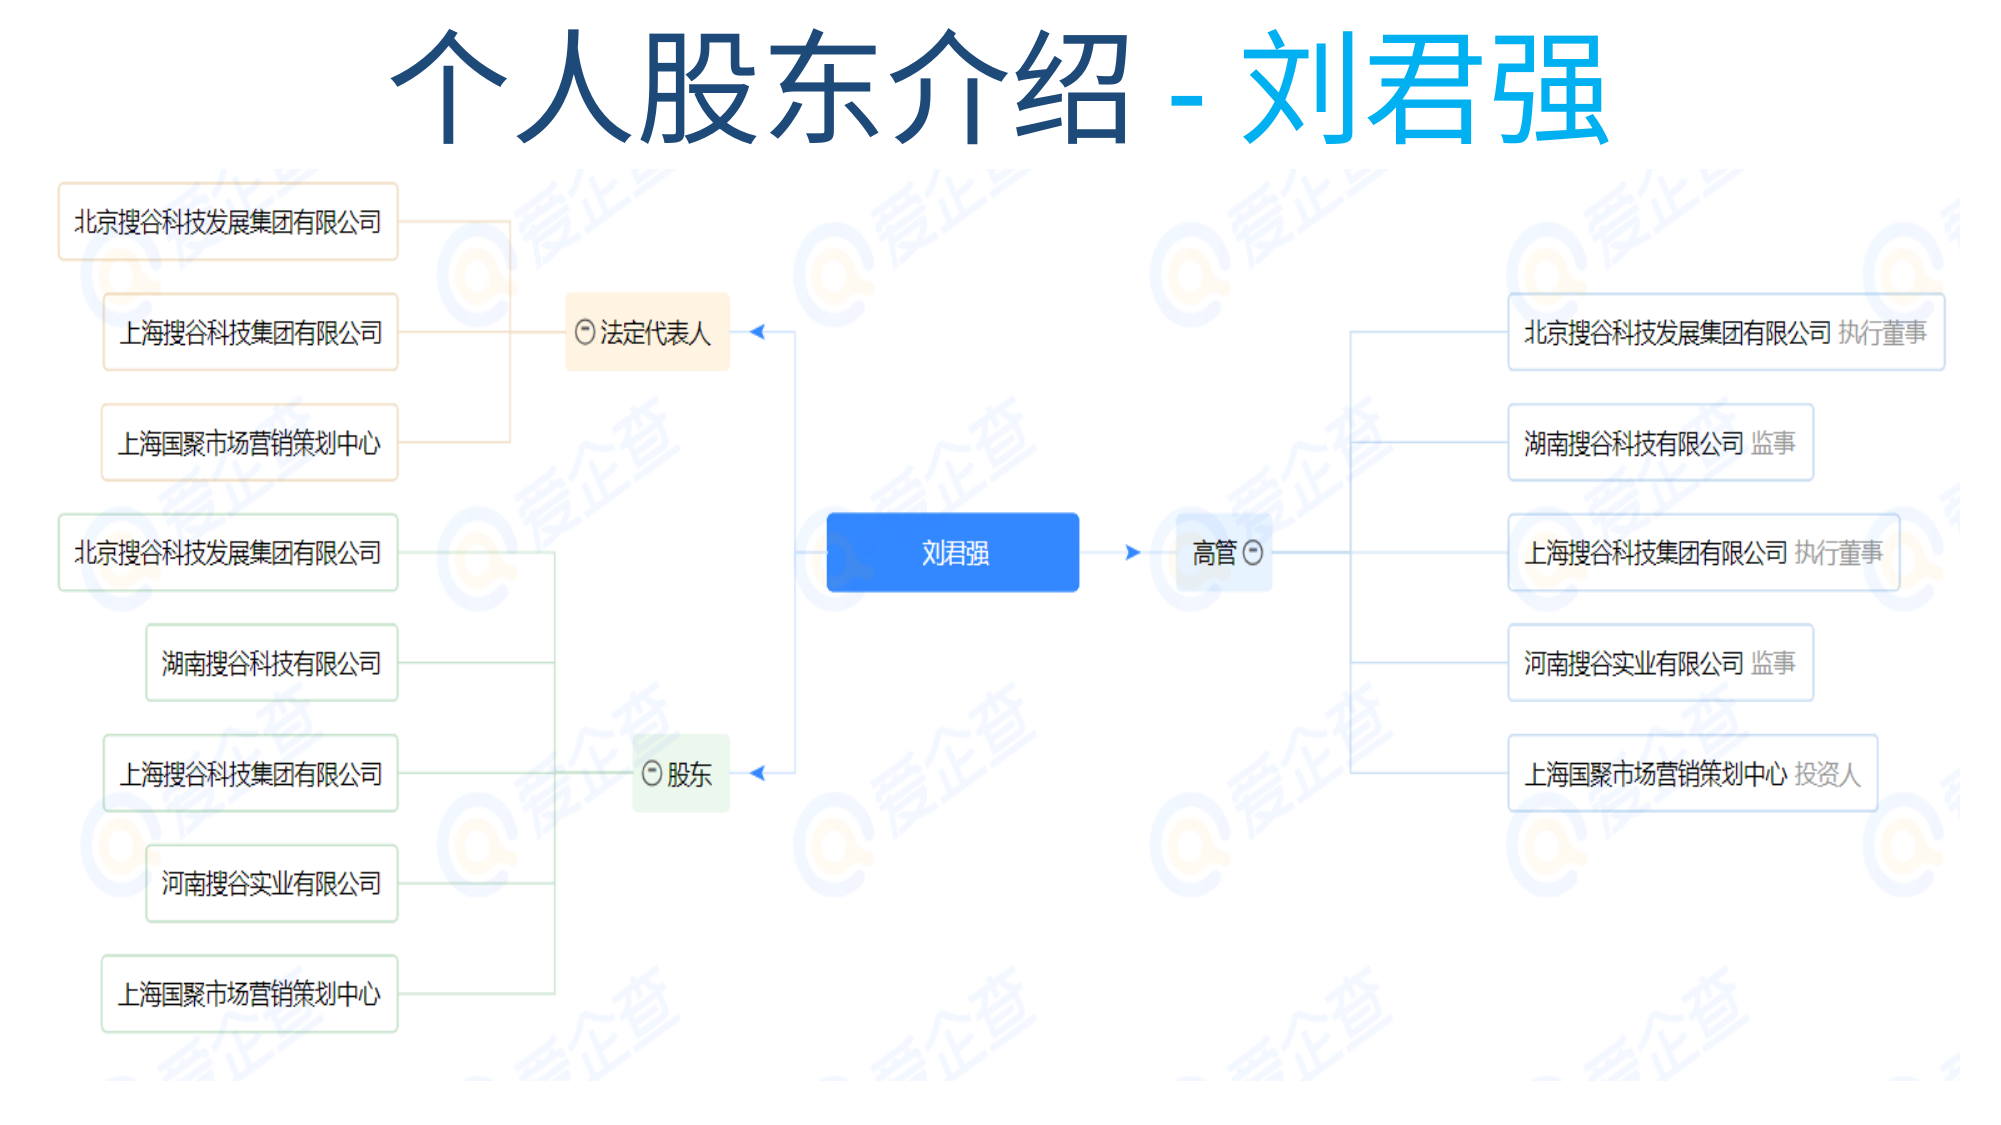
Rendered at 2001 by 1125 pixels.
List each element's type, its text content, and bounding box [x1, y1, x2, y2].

text_box [0, 135, 2000, 275]
text_box 个人股东介绍-刘君强 [0, 2, 2000, 135]
picture [39, 168, 1961, 1081]
